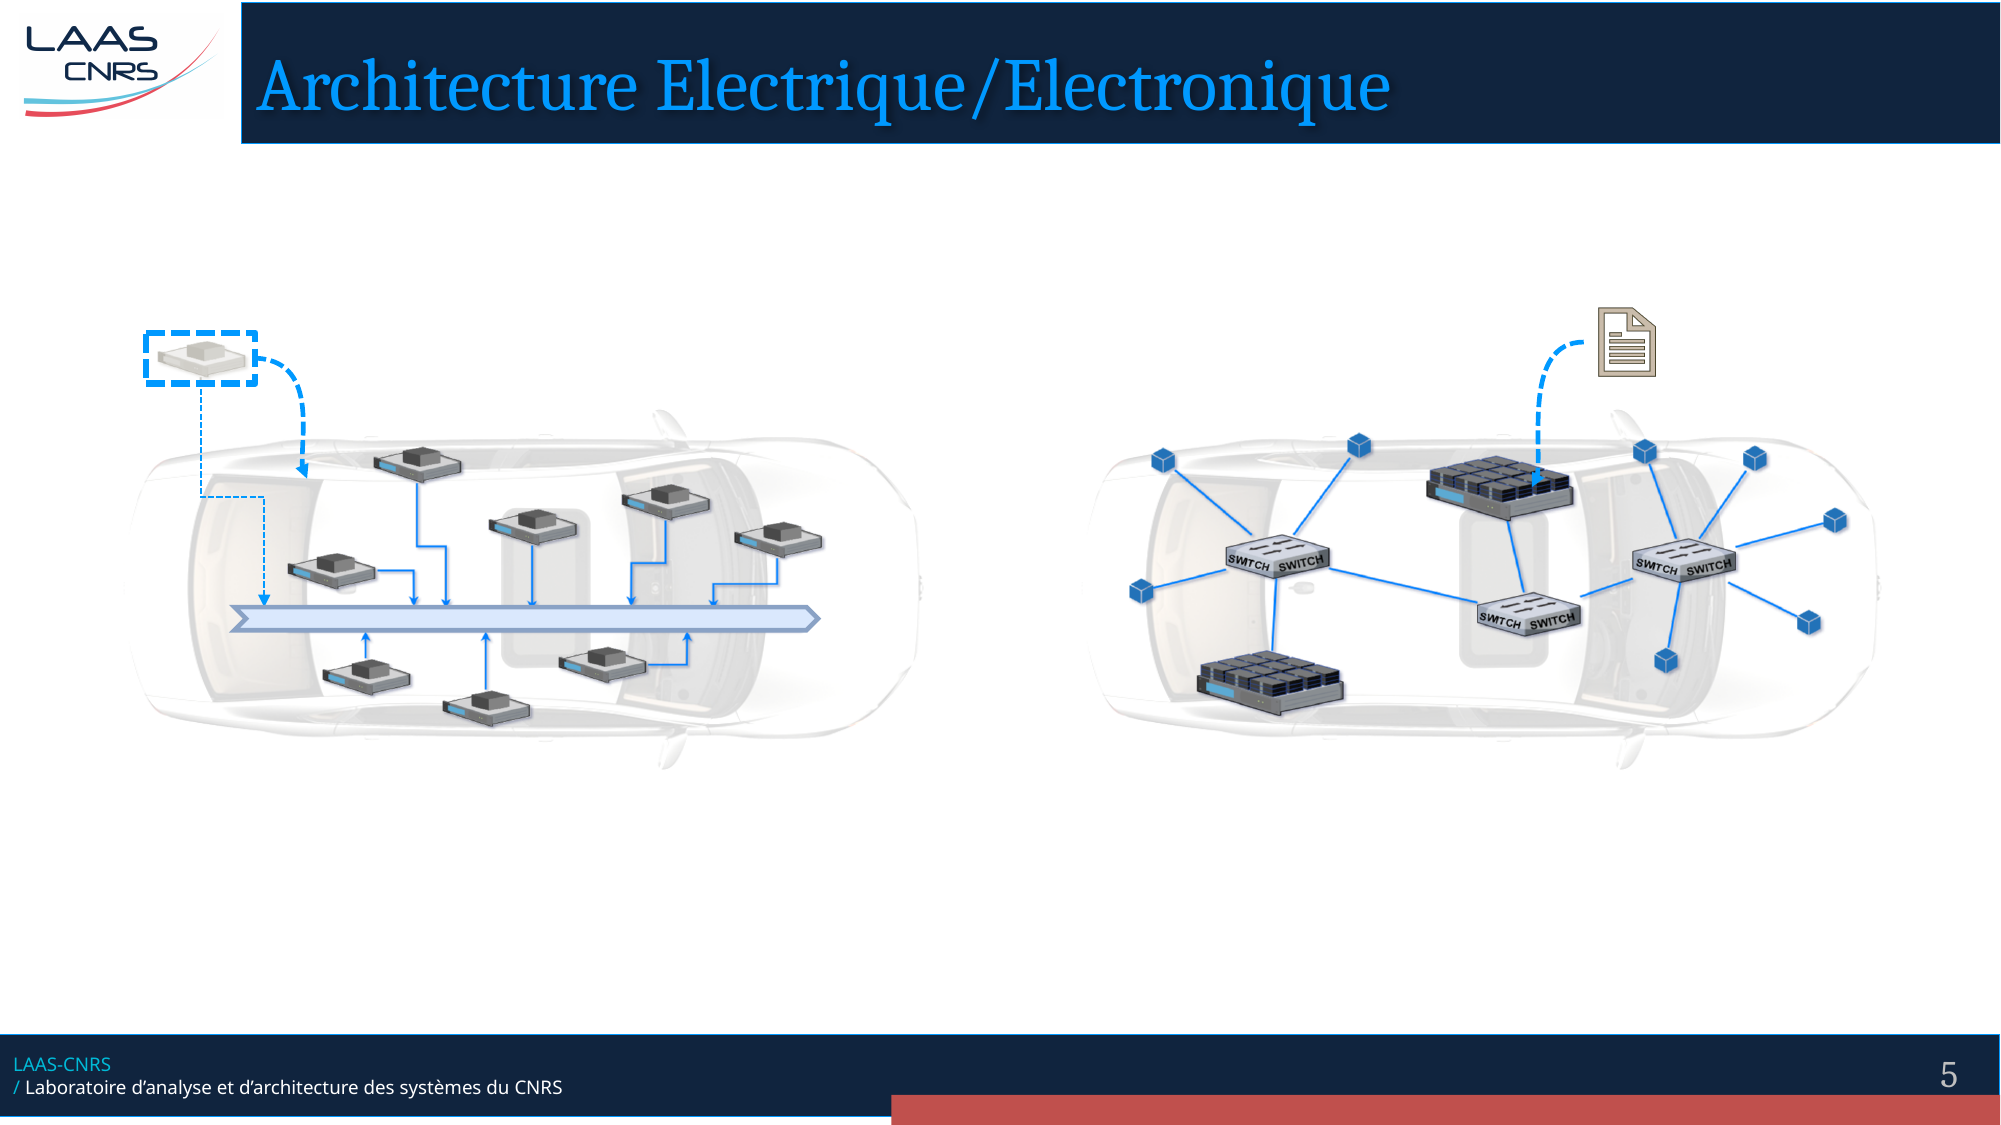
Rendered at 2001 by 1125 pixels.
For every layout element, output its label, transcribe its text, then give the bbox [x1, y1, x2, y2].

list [83, 360, 959, 819]
title Architecture Electrique/Electronique [241, 33, 1634, 127]
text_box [1128, 301, 1851, 720]
picture [17, 12, 226, 120]
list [1041, 360, 1917, 819]
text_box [149, 335, 828, 738]
